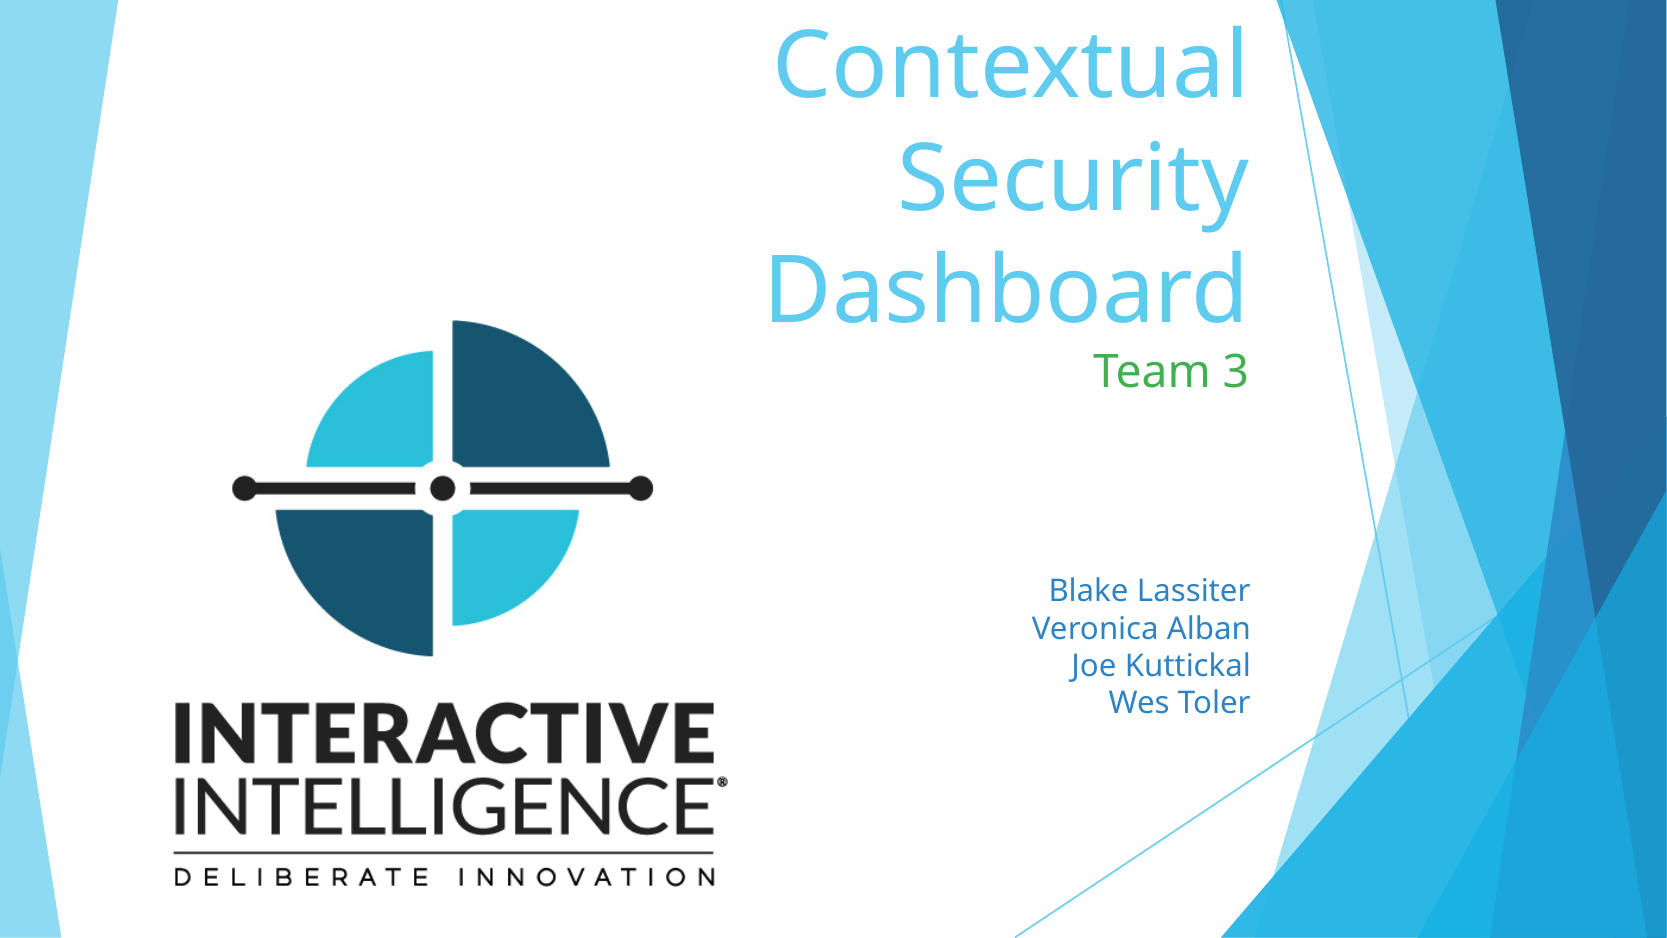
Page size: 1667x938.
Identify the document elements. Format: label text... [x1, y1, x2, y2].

title Contextual Security Dashboard Team 3 [400, 127, 1267, 414]
picture [172, 319, 728, 887]
subtitle Blake Lassiter Veronica Alban Joe Kuttickal Wes Toler [732, 553, 1268, 704]
